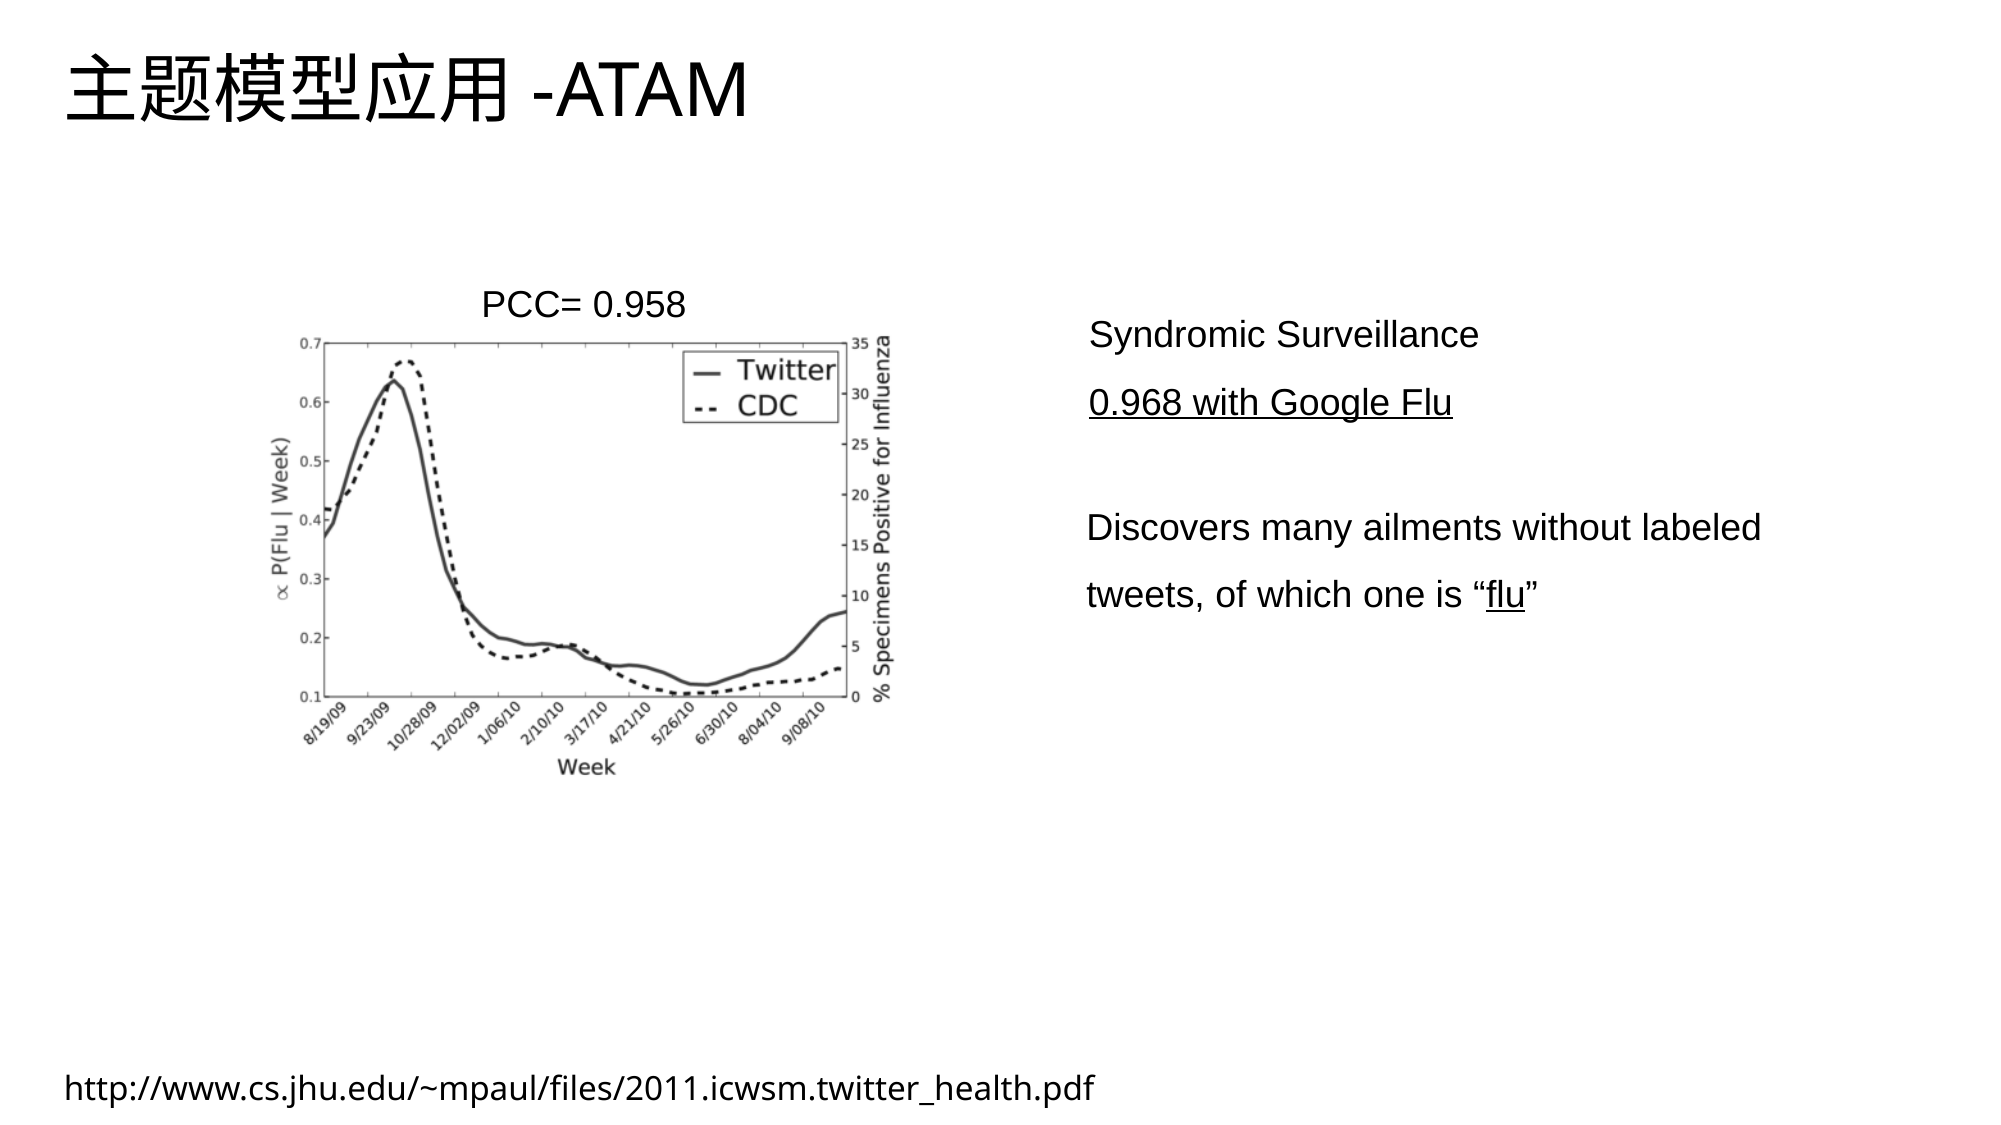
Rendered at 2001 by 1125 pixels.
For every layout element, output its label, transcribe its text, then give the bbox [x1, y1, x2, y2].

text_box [239, 272, 918, 798]
text_box Syndromic Surveillance 0.968 with Google Flu [1074, 280, 1495, 431]
text_box 主题模型应用-ATAM [48, 22, 1682, 162]
text_box Discovers many ailments without labeled tweets, of which one is “flu” [1071, 473, 1856, 623]
text_box http://www.cs.jhu.edu/~mpaul/files/2011.icwsm.twitter_health.pdf [48, 1055, 1682, 1125]
